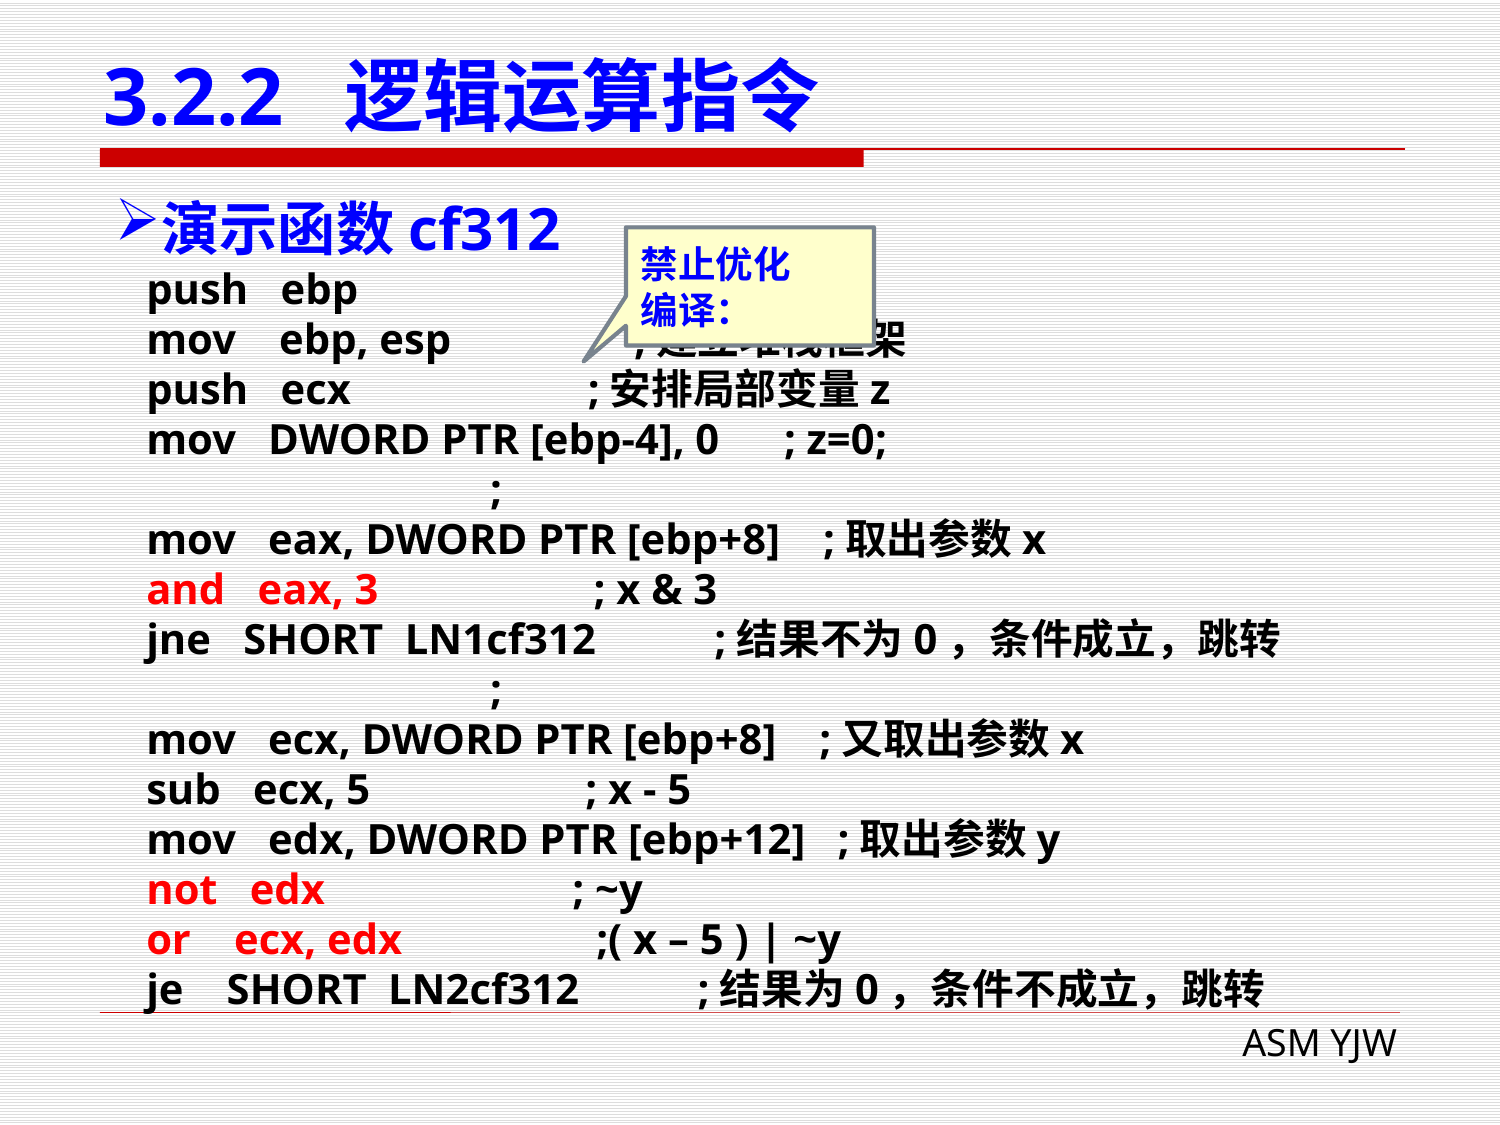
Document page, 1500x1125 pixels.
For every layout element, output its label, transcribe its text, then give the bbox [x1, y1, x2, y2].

text_box 演示函数cf312 [100, 184, 1400, 255]
text_box 禁止优化 编译： [581, 225, 877, 364]
title 3.2.2 逻辑运算指令 [88, 42, 1448, 149]
text_box push ebp mov ebp, esp ;建立堆栈框架 push ecx ;安排局部变量z mov DWORD PTR [ebp-4], 0 ; z=0; ; mov eax, DWORD PTR [ebp+8] ;取出参数x and eax, 3 ; x & 3 jne SHORT LN1cf312 ;结果不为0，条件成立，跳转 ; mov ecx, DWORD PTR [ebp+8] ;又取出参数x sub ecx, 5 ; x - 5 mov edx, DWORD PTR [ebp+12] ;取出参数y not edx ; ~y or ecx, edx ;( x – 5 ) | ~y je SHORT LN2cf312 ;结果为0，条件不成立，跳转 [88, 255, 1448, 1021]
